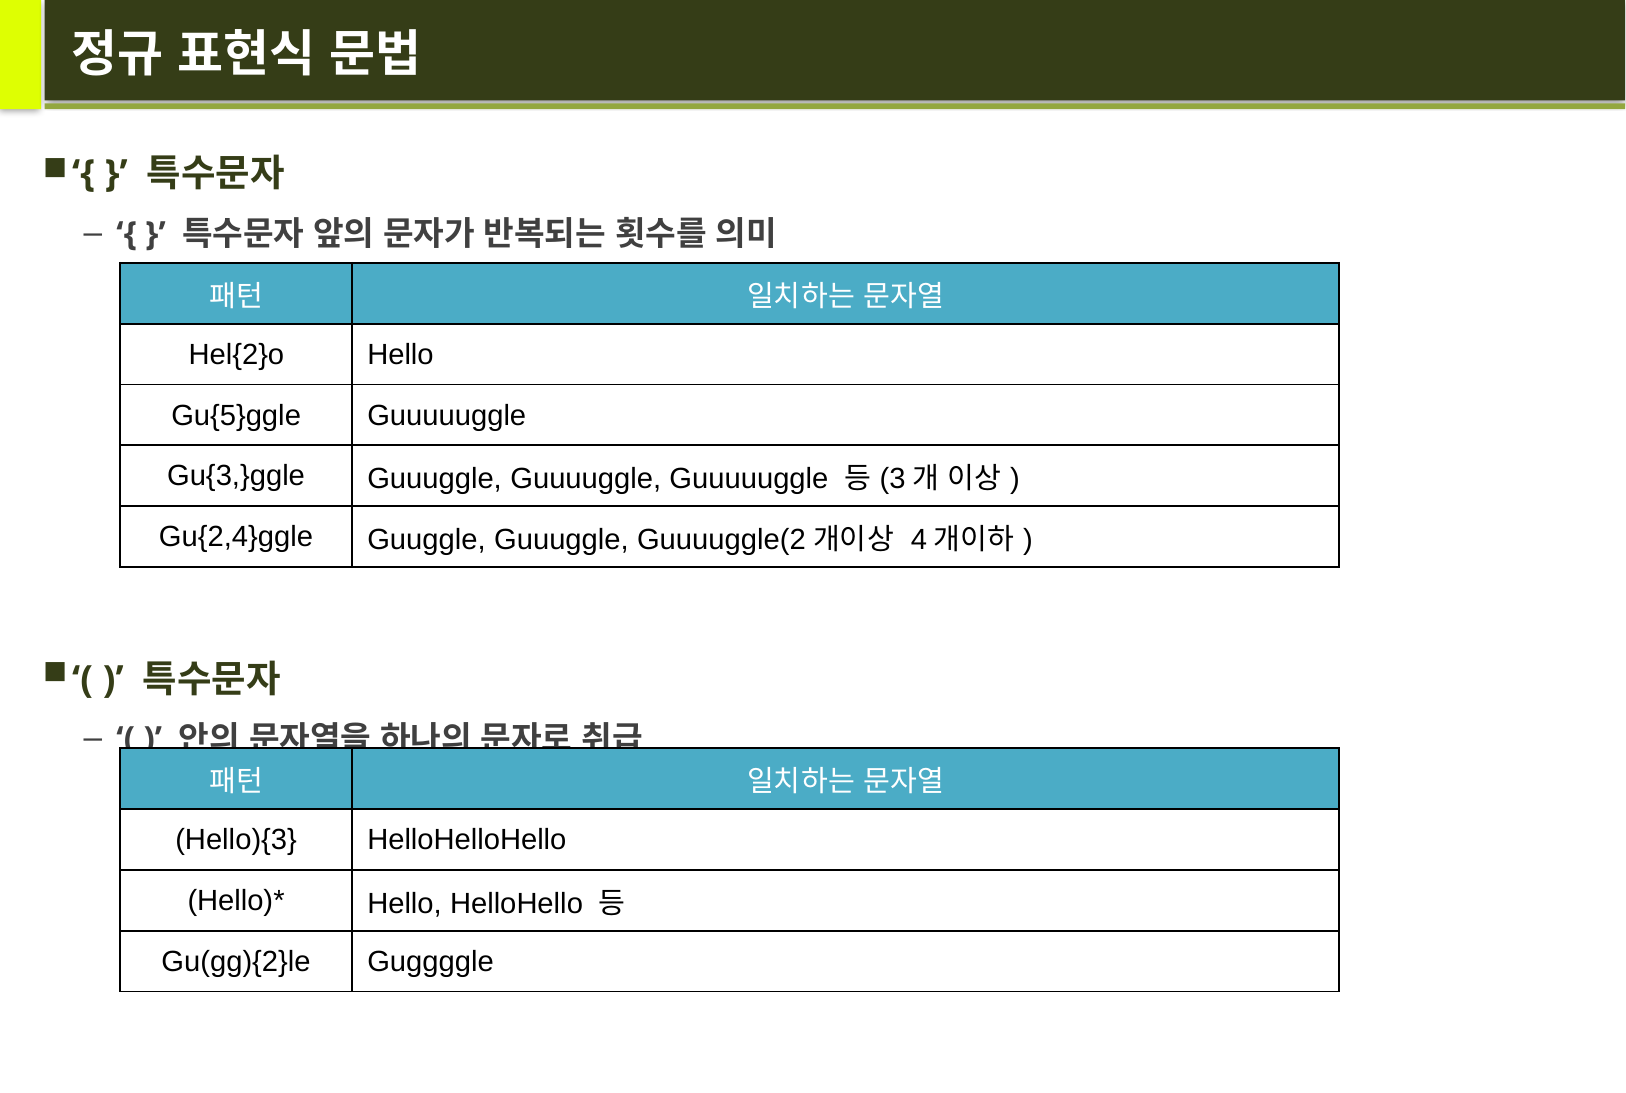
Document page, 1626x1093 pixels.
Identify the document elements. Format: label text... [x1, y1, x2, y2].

table_cell Gu{2,4}ggle [121, 507, 351, 566]
table_cell Gu(gg){2}le [121, 932, 351, 991]
table_cell Guuuggle, Guuuuggle, Guuuuuggle 등(3개 이상) [353, 446, 1338, 505]
table_cell Hel{2}o [121, 325, 351, 384]
table_cell Hello, HelloHello 등 [353, 871, 1338, 930]
title 정규 표현식 문법 [56, 0, 1604, 103]
table_cell Gu{5}ggle [121, 385, 351, 444]
table_cell Gu{3,}ggle [121, 446, 351, 505]
table_header 패턴 [121, 264, 351, 323]
table_cell (Hello)* [121, 871, 351, 930]
table_header 패턴 [121, 749, 351, 808]
table_cell (Hello){3} [121, 810, 351, 869]
list ‘{ }’ 특수문자 ‘{ }’ 특수문자 앞의 문자가 반복되는 횟수를 의미 ‘( )’ 특수문자 ‘( )’ 안의 문자열을 하나의 문자로 취급 [27, 132, 1581, 1067]
table_cell Hello [353, 325, 1338, 384]
table_cell Guggggle [353, 932, 1338, 991]
table_header 일치하는 문자열 [353, 264, 1338, 323]
table_cell Guuuuuggle [353, 385, 1338, 444]
table_cell HelloHelloHello [353, 810, 1338, 869]
table_cell Guuggle, Guuuggle, Guuuuggle(2개이상 4개이하) [353, 507, 1338, 566]
table_header 일치하는 문자열 [353, 749, 1338, 808]
